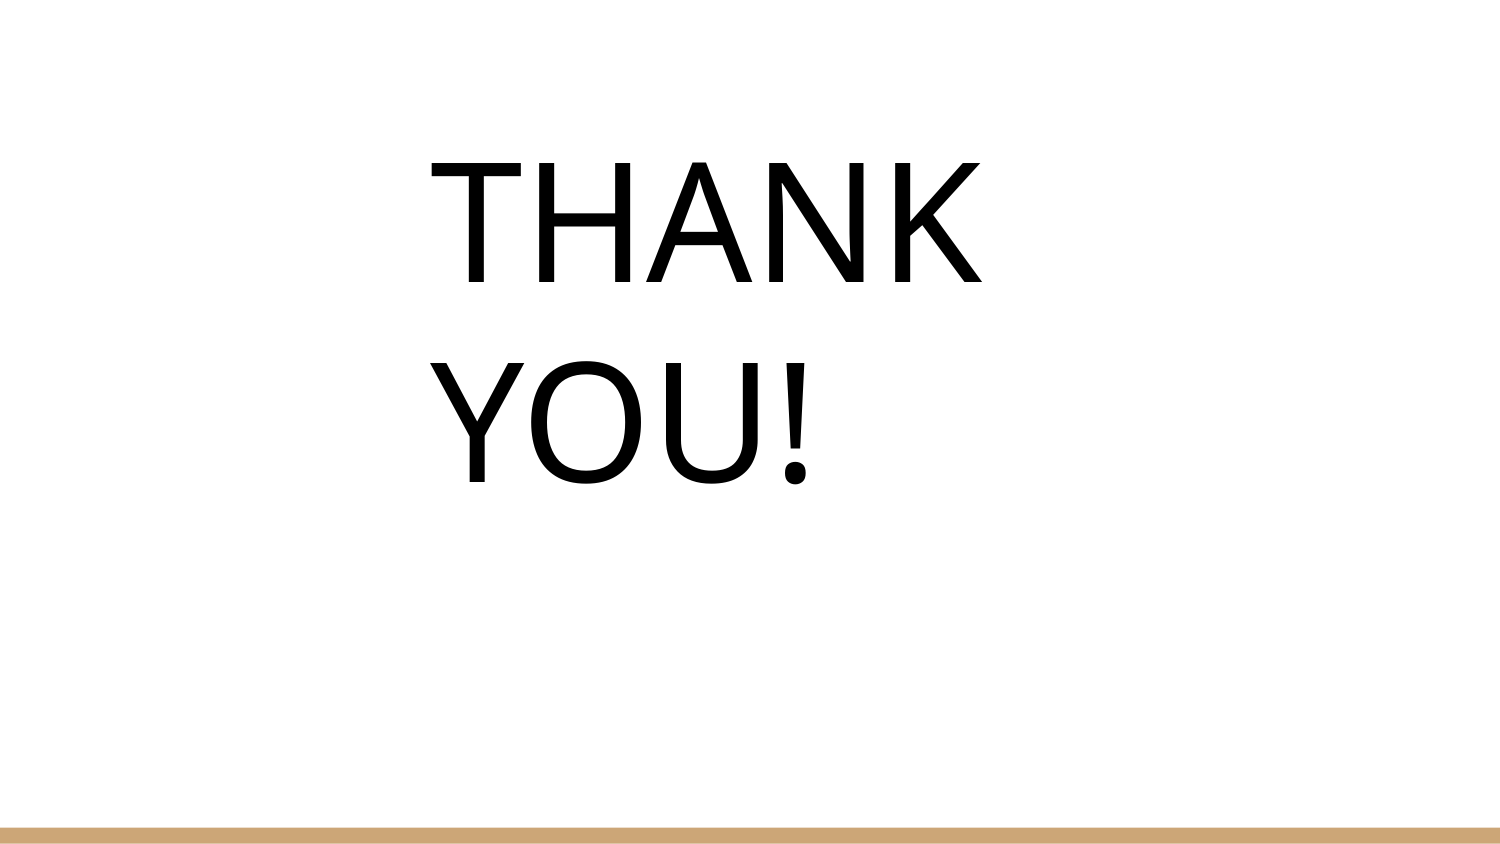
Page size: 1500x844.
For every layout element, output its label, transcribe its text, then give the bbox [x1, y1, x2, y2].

title THANK YOU! [415, 311, 1083, 531]
